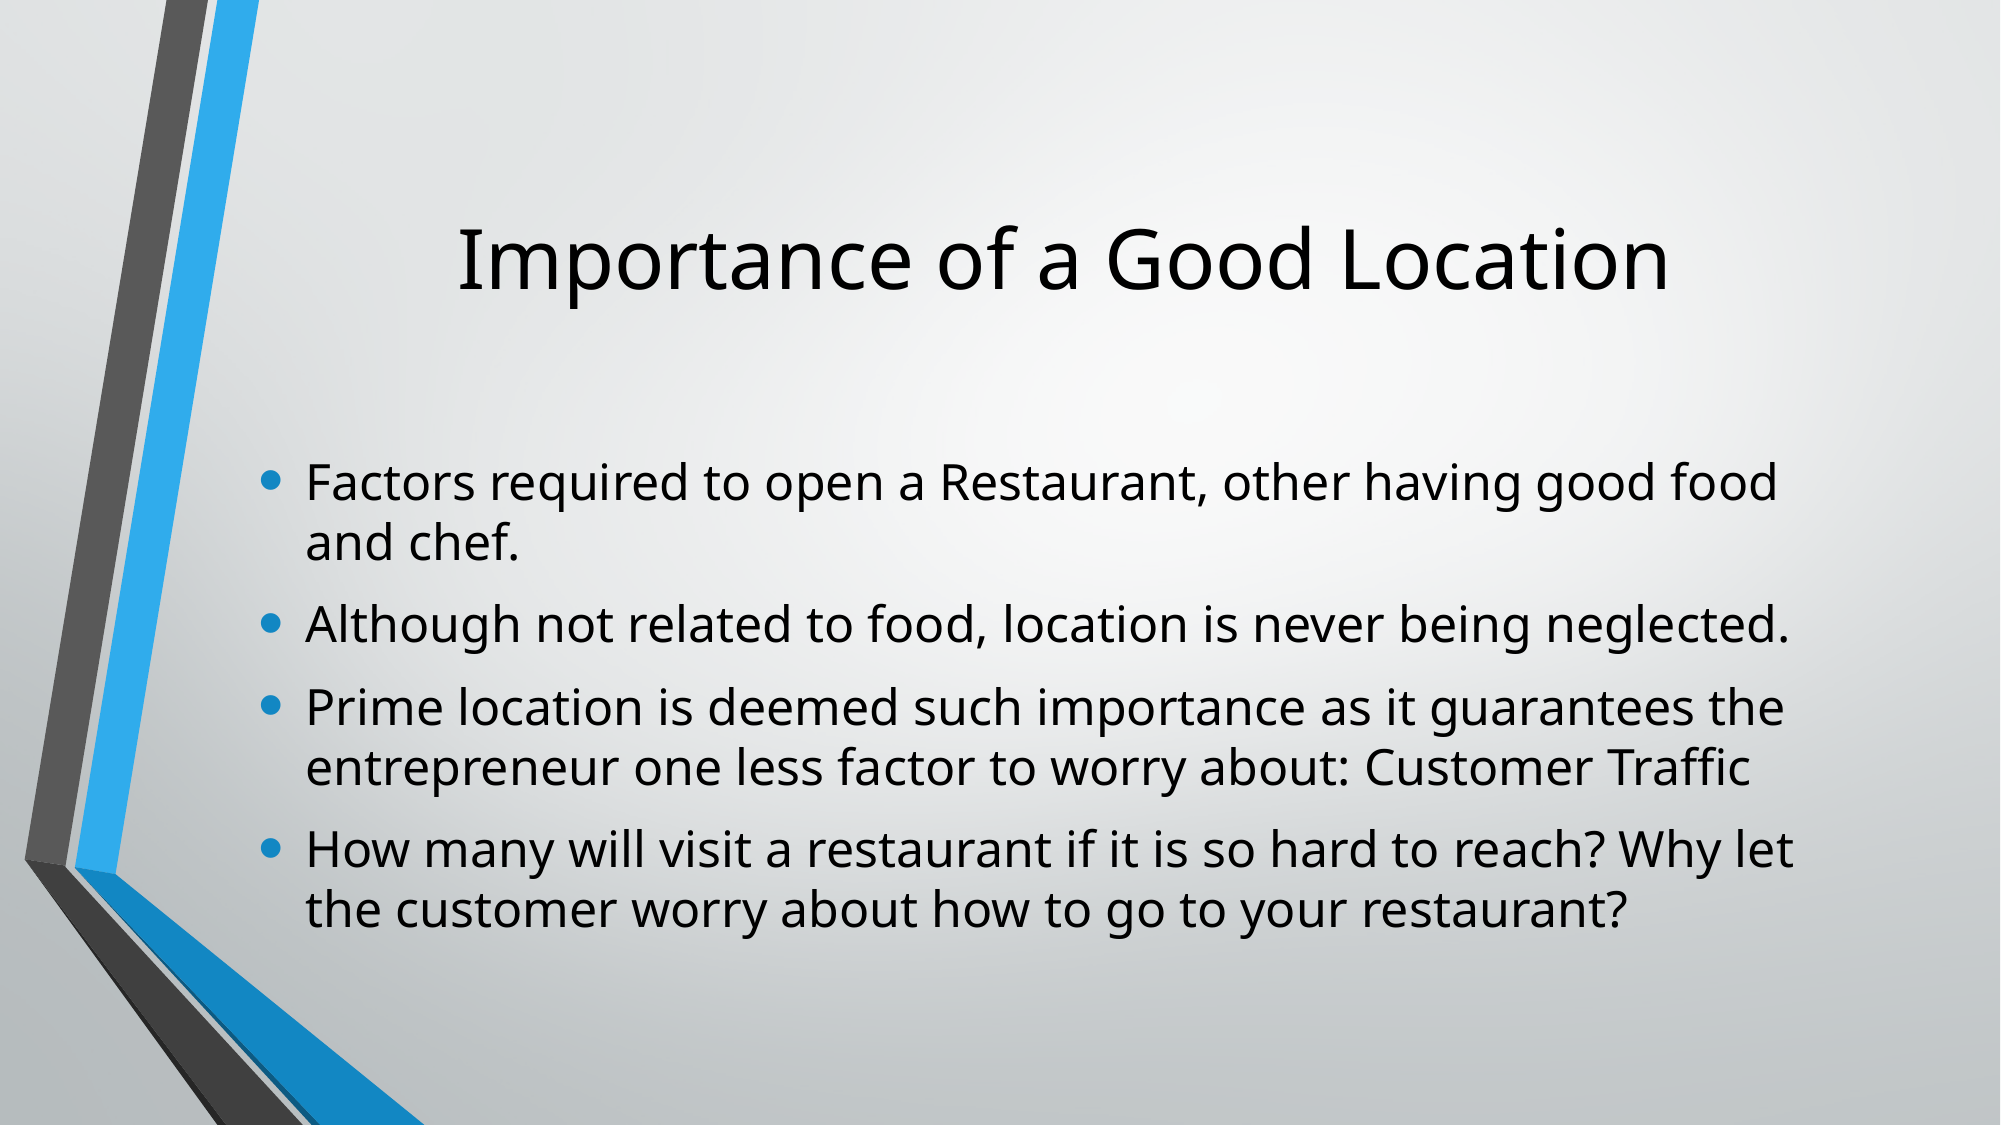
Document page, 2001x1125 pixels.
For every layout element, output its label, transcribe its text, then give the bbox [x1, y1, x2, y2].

title Importance of a Good Location [243, 112, 1887, 400]
list Factors required to open a Restaurant, other having good food and chef. Although not related to food, location is never being neglected. Prime location is deemed such importance as it guarantees the entrepreneur one less factor to worry about: Customer Traffic How many will visit a restaurant if it is so hard to reach? Why let the customer worry about how to go to your restaurant? [243, 437, 1887, 950]
